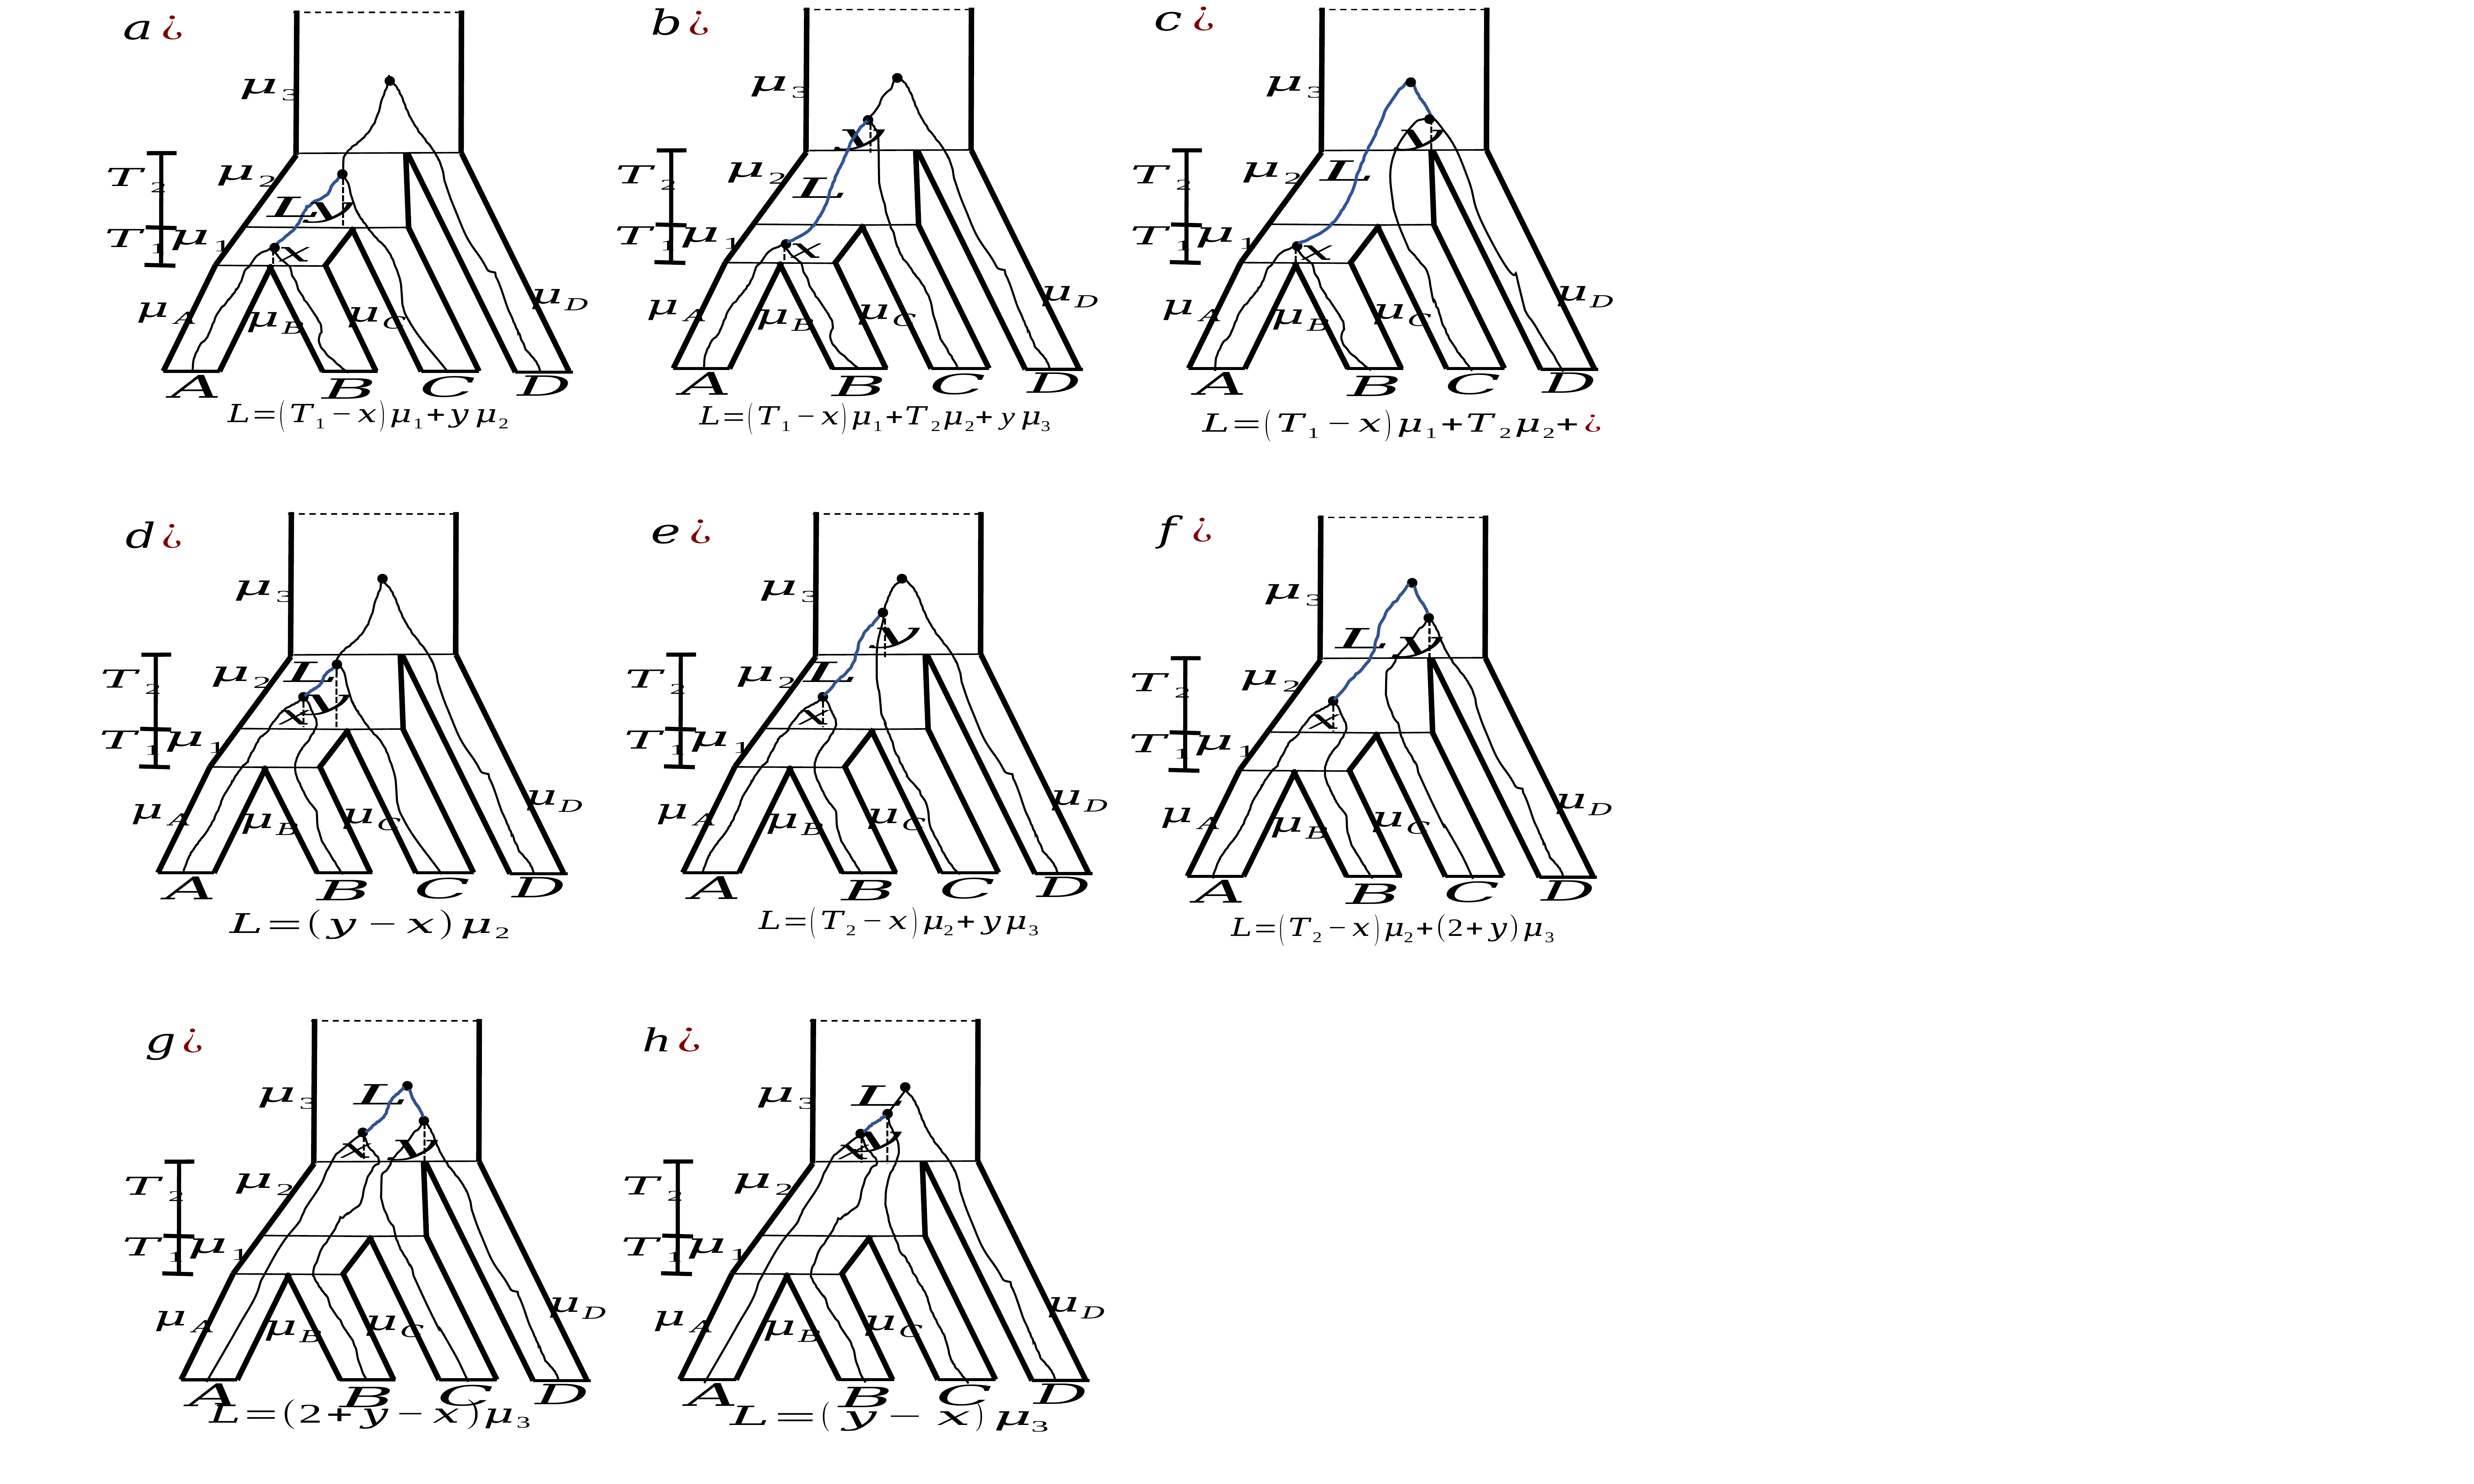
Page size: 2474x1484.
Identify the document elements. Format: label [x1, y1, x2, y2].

text_box [104, 10, 591, 406]
text_box [621, 1019, 1107, 1414]
text_box [624, 512, 1110, 907]
text_box [1129, 8, 1616, 403]
text_box [122, 1019, 609, 1414]
text_box [1128, 515, 1615, 911]
text_box [99, 512, 585, 907]
text_box [614, 8, 1101, 403]
